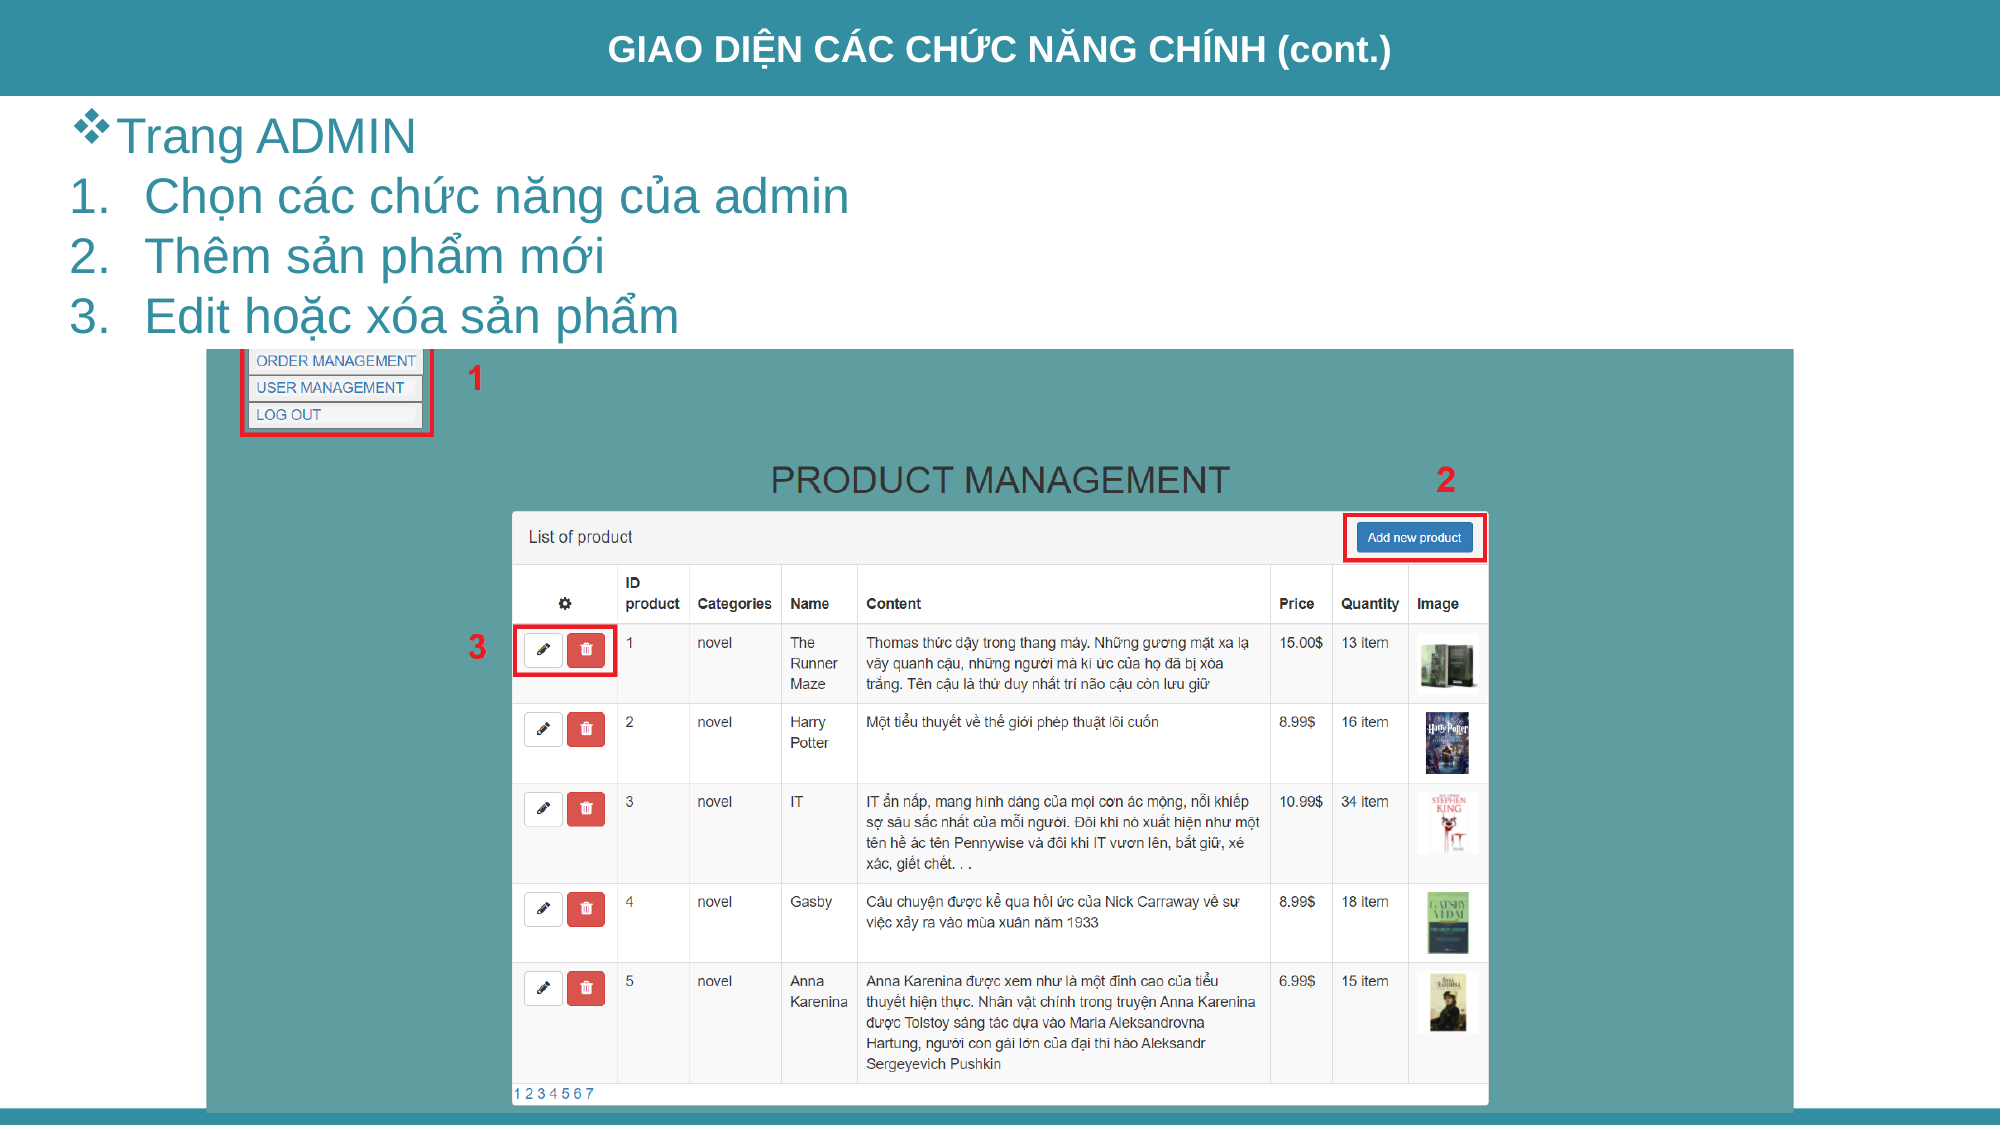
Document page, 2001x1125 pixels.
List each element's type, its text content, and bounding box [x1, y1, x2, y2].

text_box Trang ADMIN Chọn các chức năng của admin Thêm sản phẩm mới Edit hoặc xóa sản phẩm [54, 95, 866, 351]
picture [206, 348, 1794, 1113]
text_box GIAO DIỆN CÁC CHỨC NĂNG CHÍNH (cont.) [0, 0, 2000, 97]
text_box [50, 95, 54, 171]
text_box [0, 1107, 2000, 1125]
